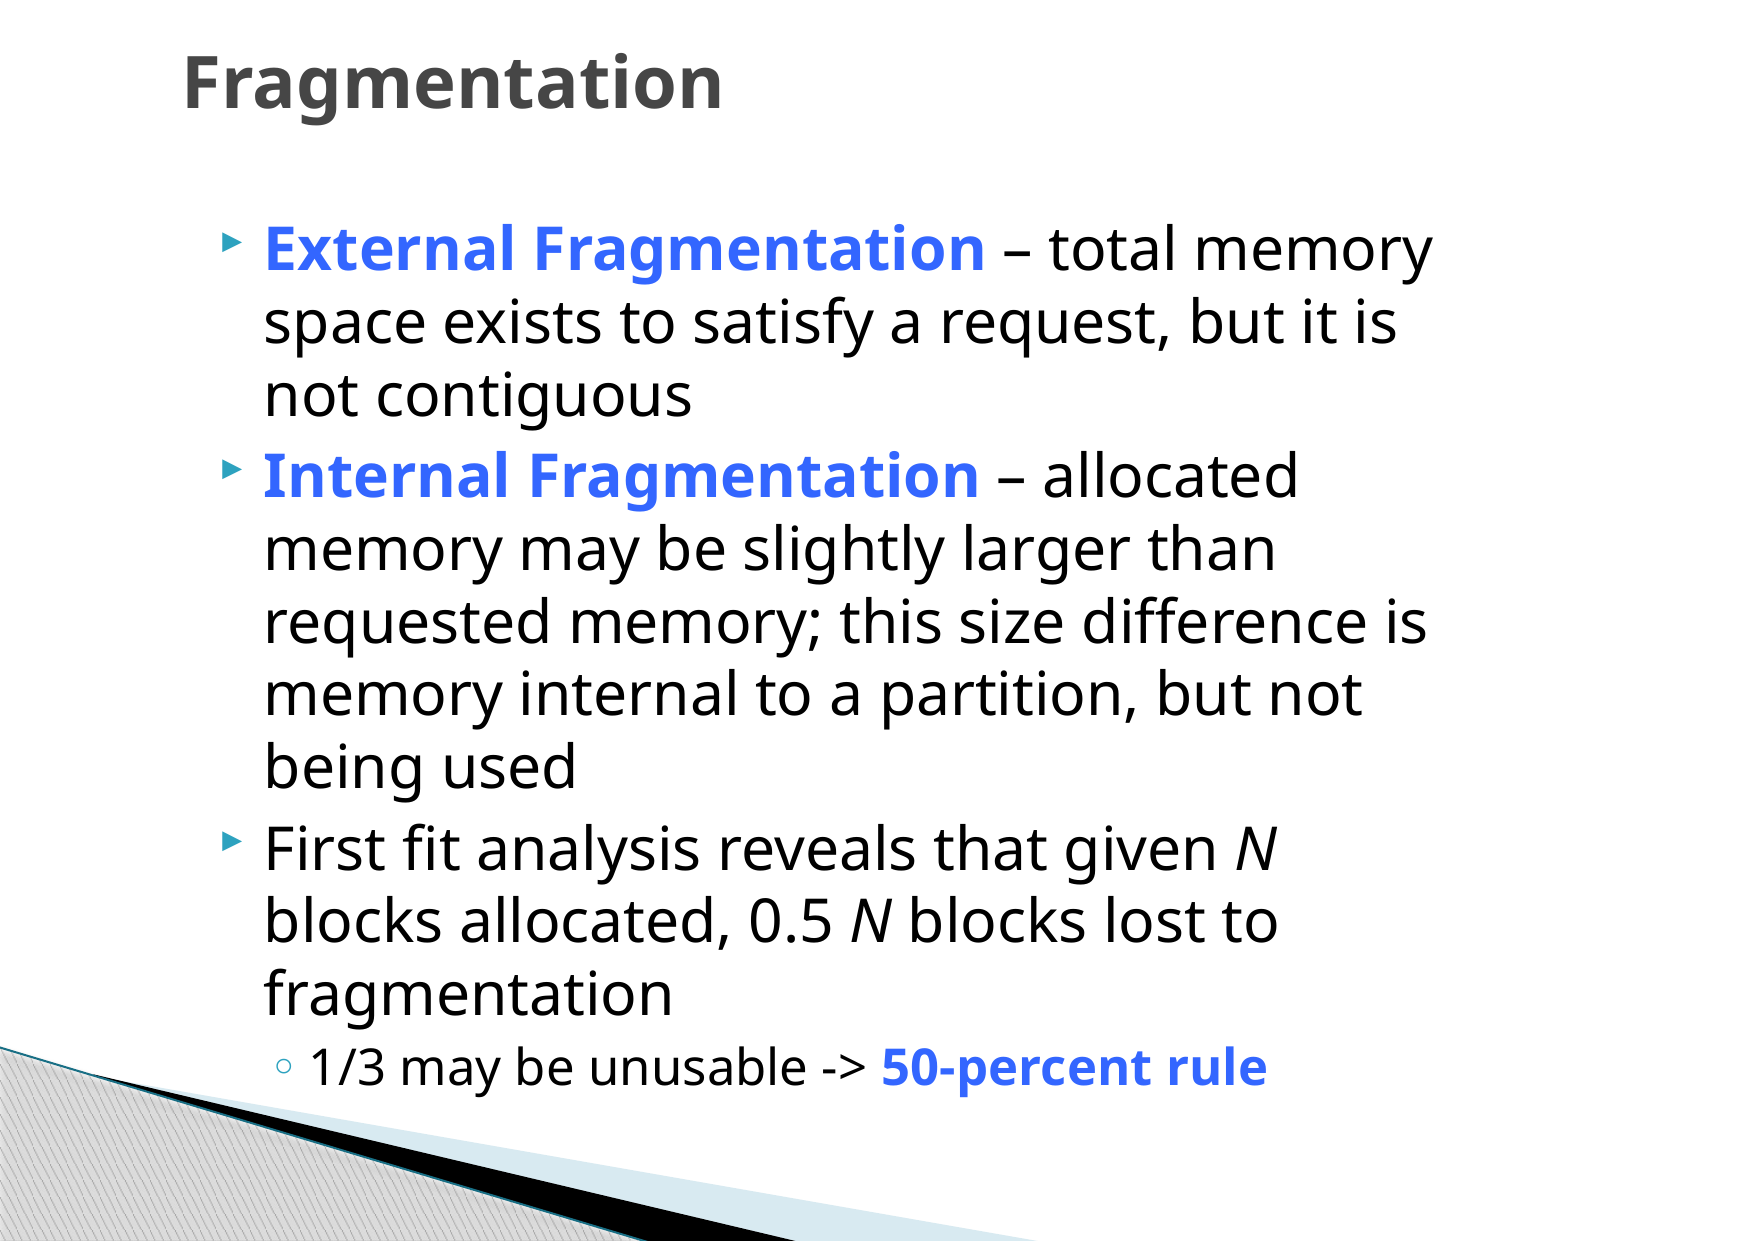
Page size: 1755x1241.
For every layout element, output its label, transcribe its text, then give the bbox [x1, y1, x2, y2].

list External Fragmentation – total memory space exists to satisfy a request, but it is not contiguous Internal Fragmentation – allocated memory may be slightly larger than requested memory; this size difference is memory internal to a partition, but not being used First fit analysis reveals that given N blocks allocated, 0.5 N blocks lost to fragmentation 1/3 may be unusable -> 50-percent rule [182, 201, 1482, 1106]
title Fragmentation [164, 27, 1667, 132]
